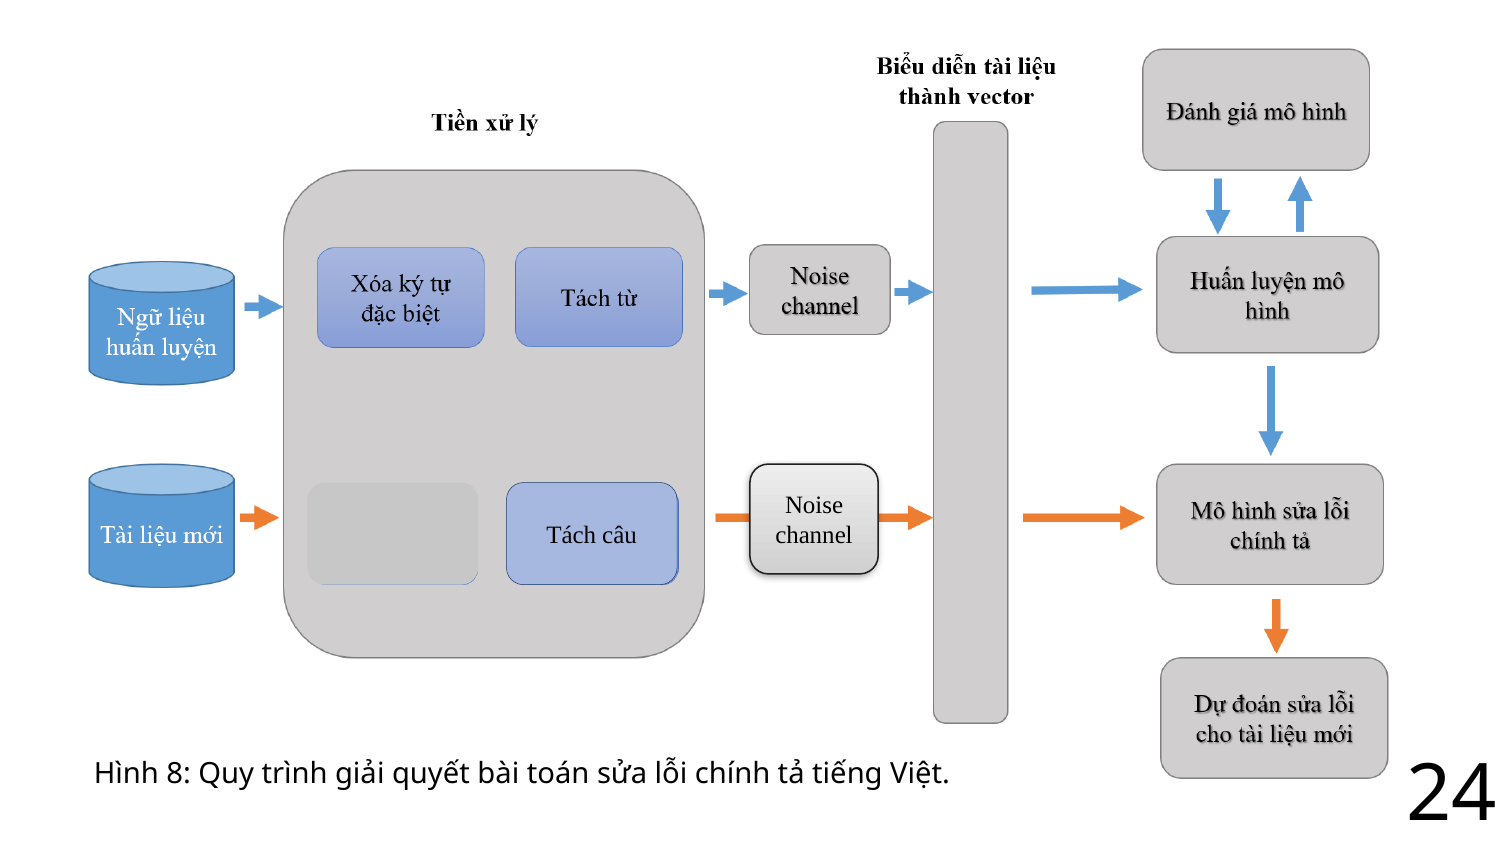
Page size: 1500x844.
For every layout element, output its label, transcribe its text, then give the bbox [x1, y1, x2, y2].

text_box 24 [1391, 726, 1500, 844]
picture [81, 45, 1419, 798]
